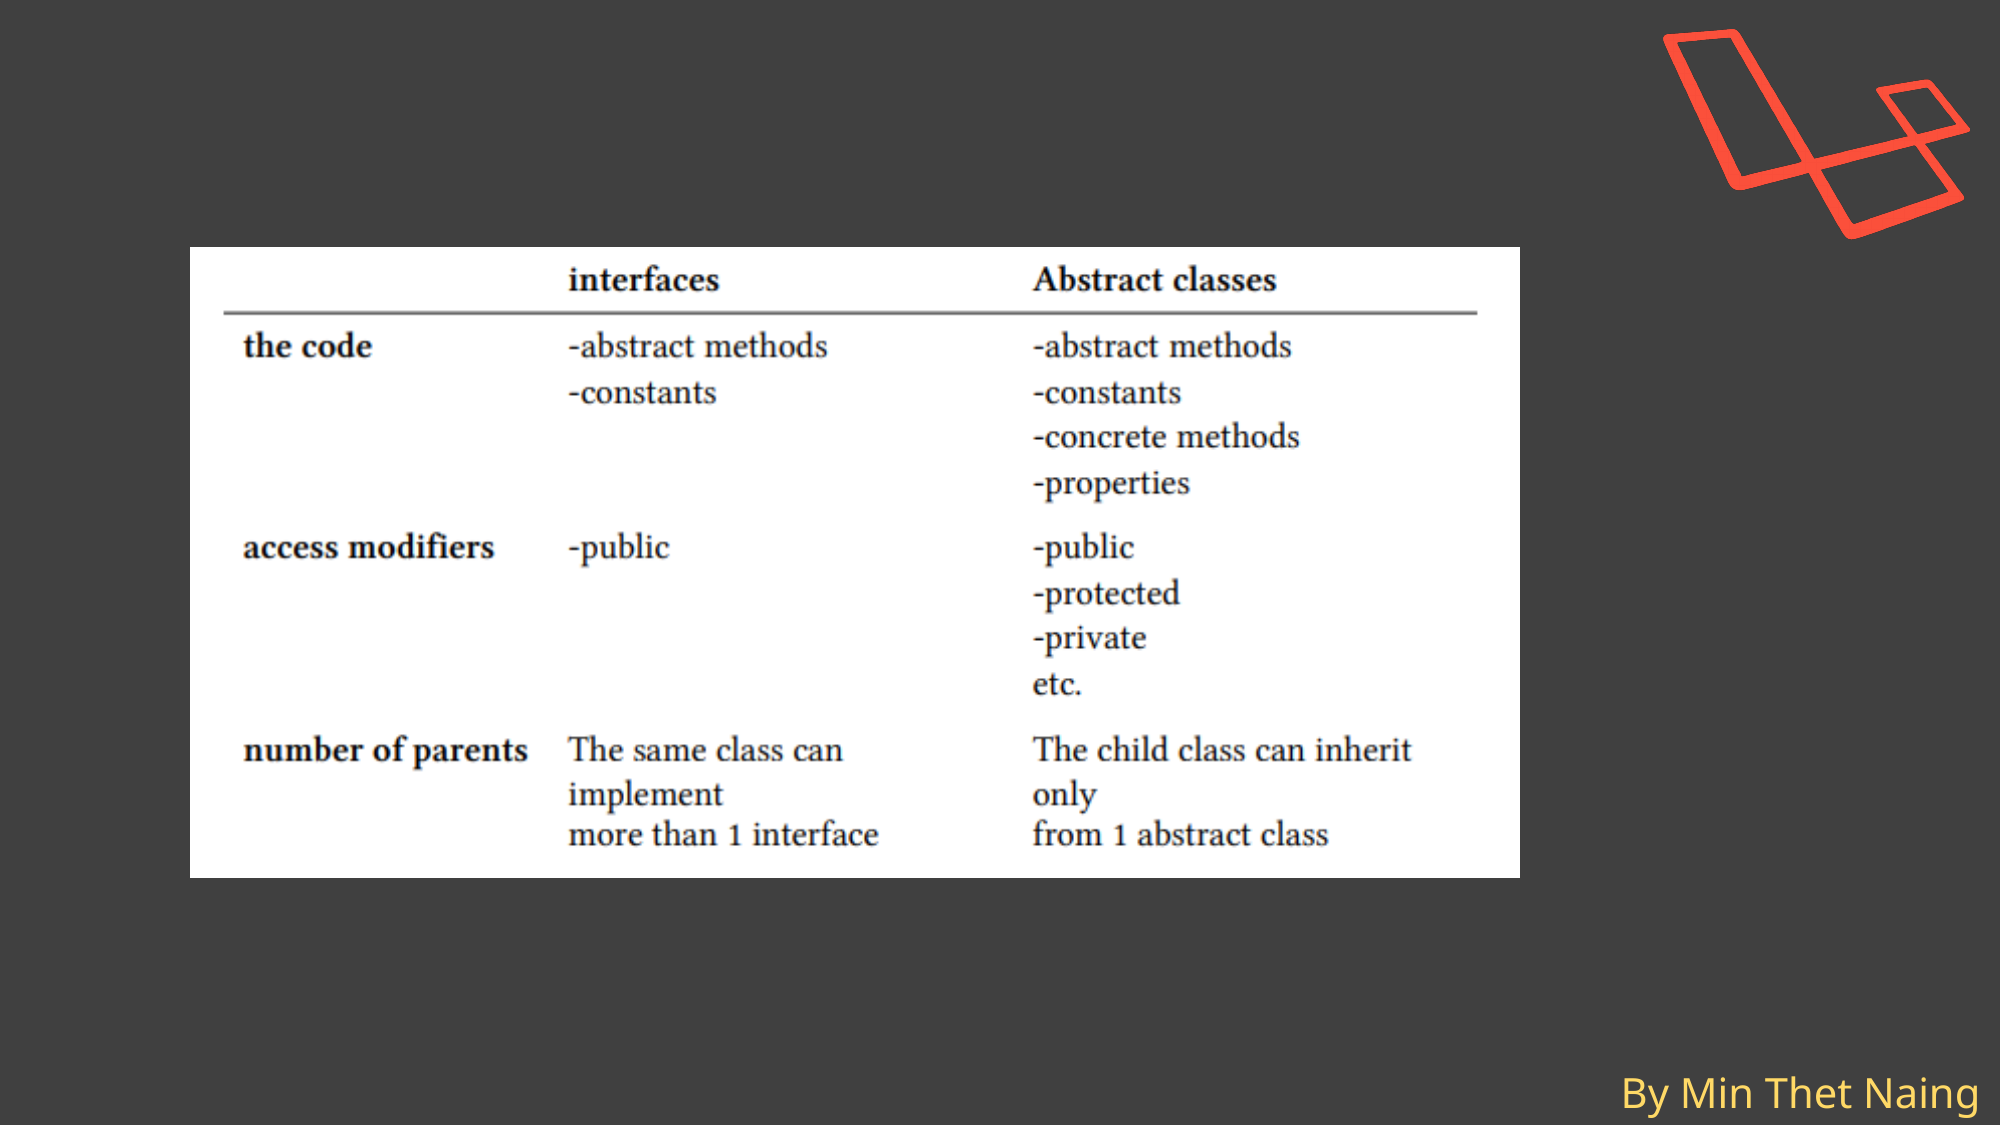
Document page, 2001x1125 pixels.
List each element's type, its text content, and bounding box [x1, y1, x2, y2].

text_box By Min Thet Naing [1605, 1059, 1996, 1125]
picture [1663, 29, 1970, 241]
picture [190, 247, 1520, 878]
